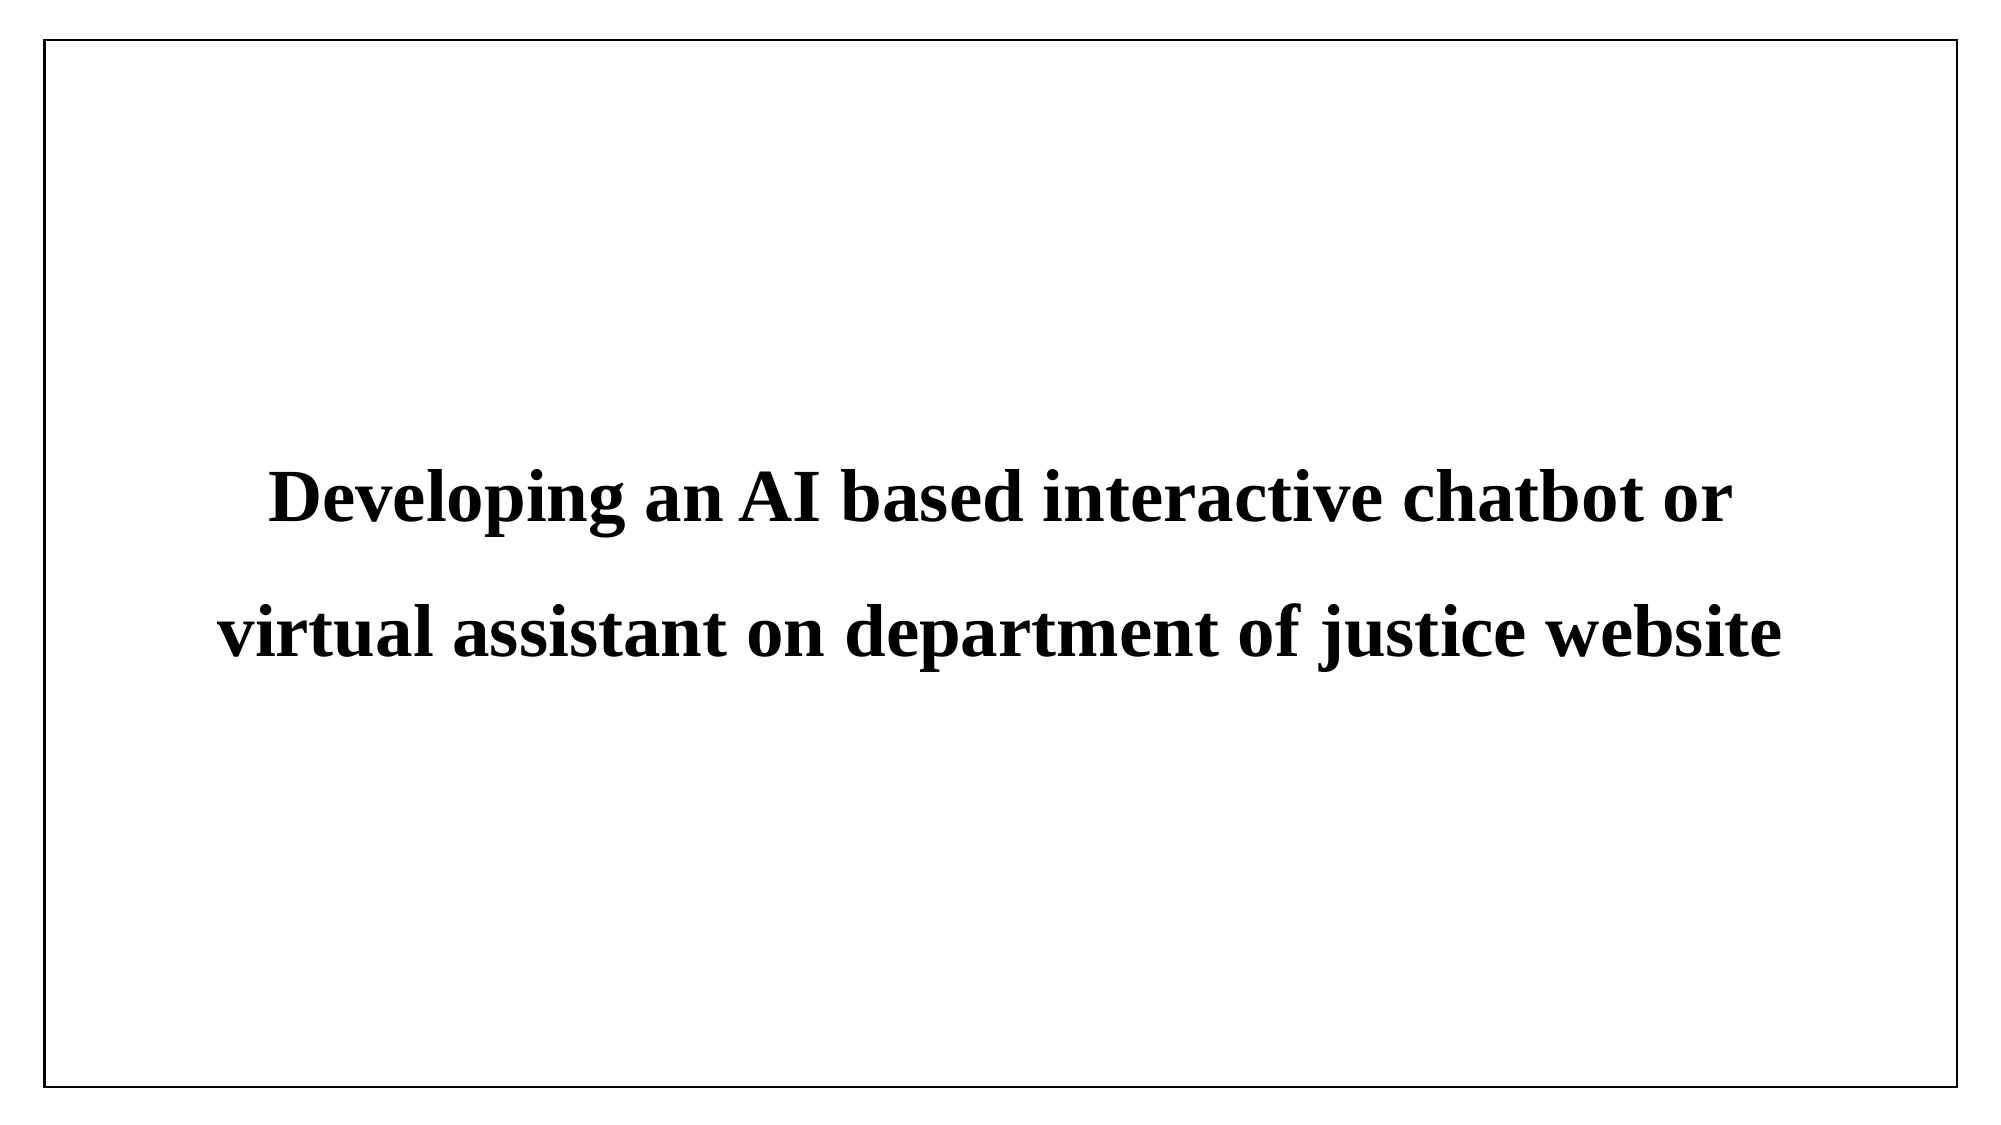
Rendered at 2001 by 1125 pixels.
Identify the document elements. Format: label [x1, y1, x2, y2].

text_box [43, 39, 1958, 1088]
